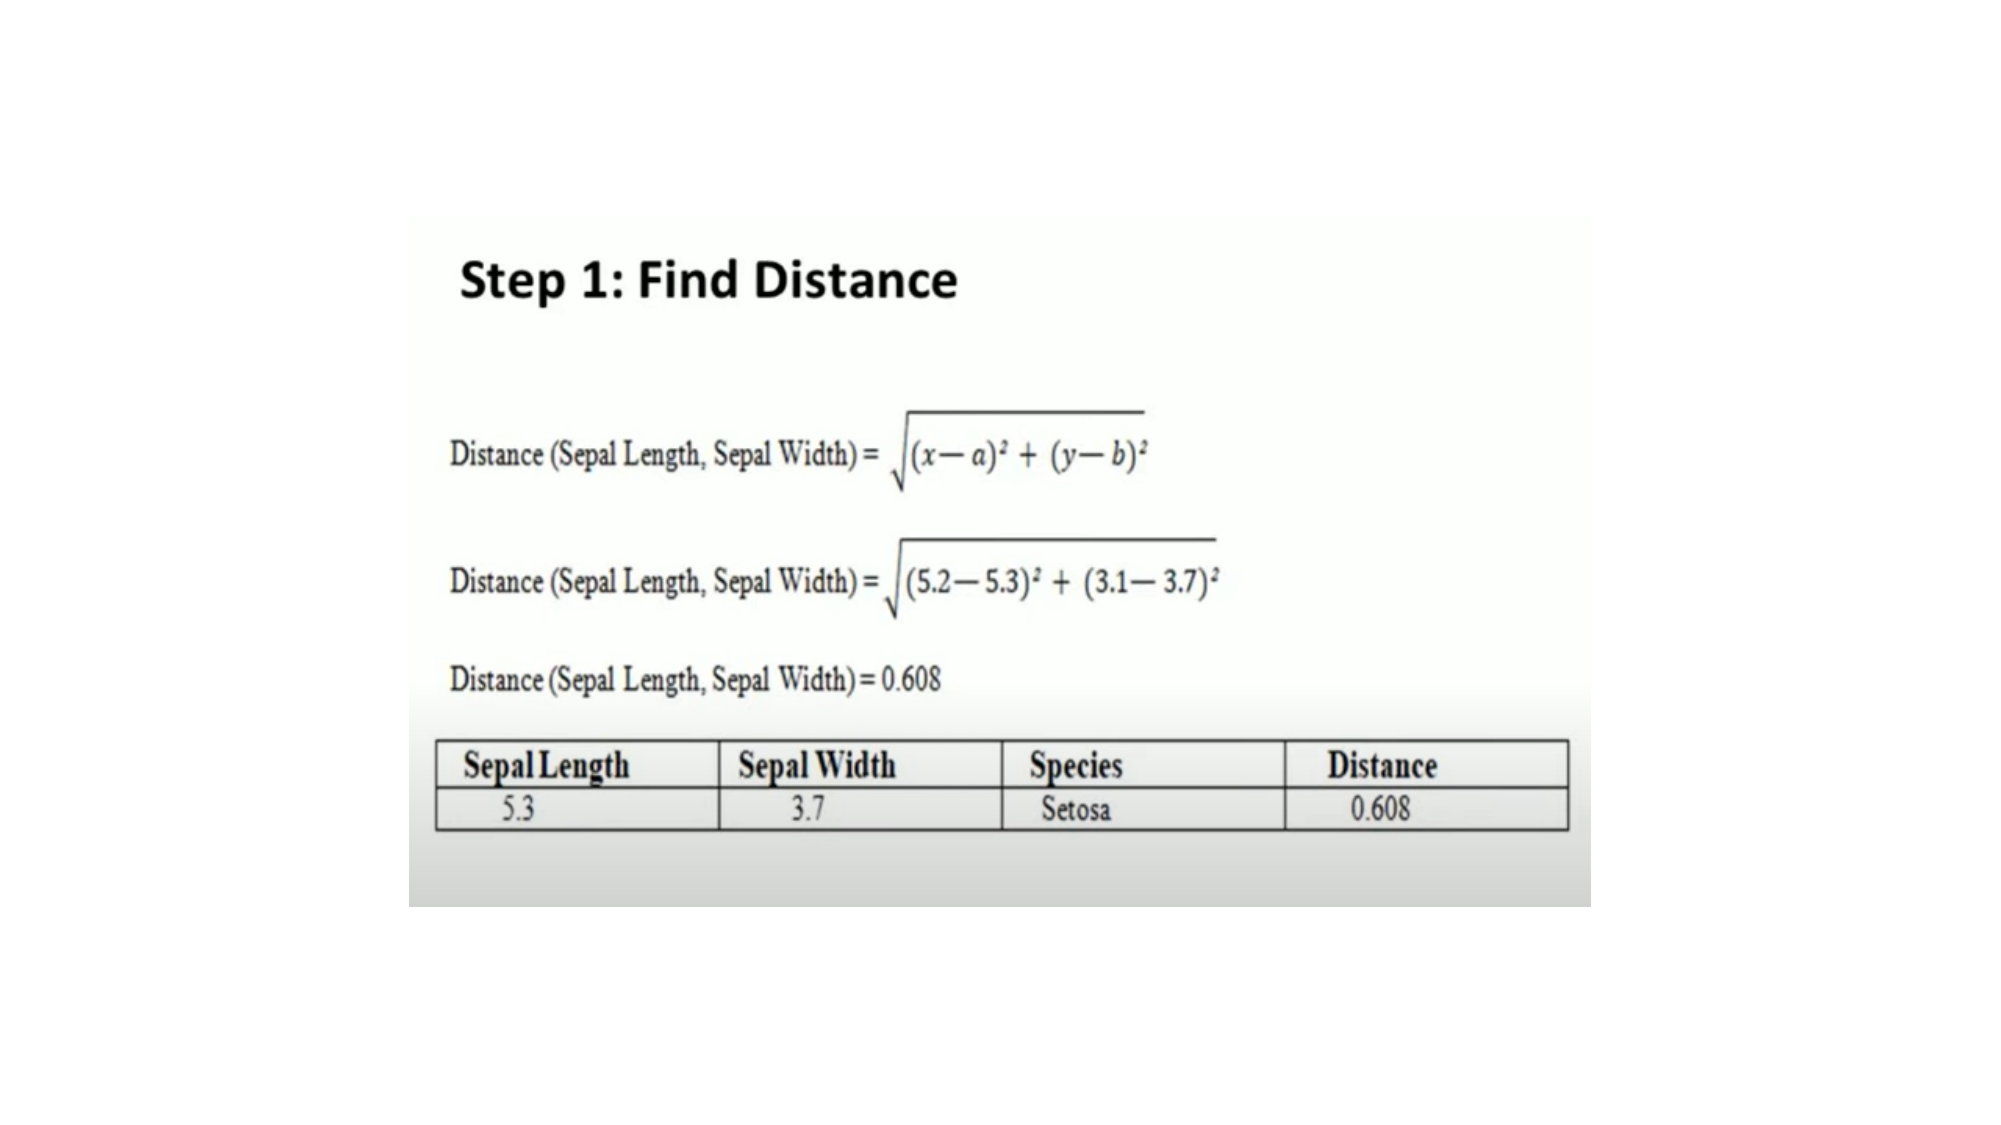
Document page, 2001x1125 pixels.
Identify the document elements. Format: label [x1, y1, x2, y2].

picture [409, 217, 1591, 907]
